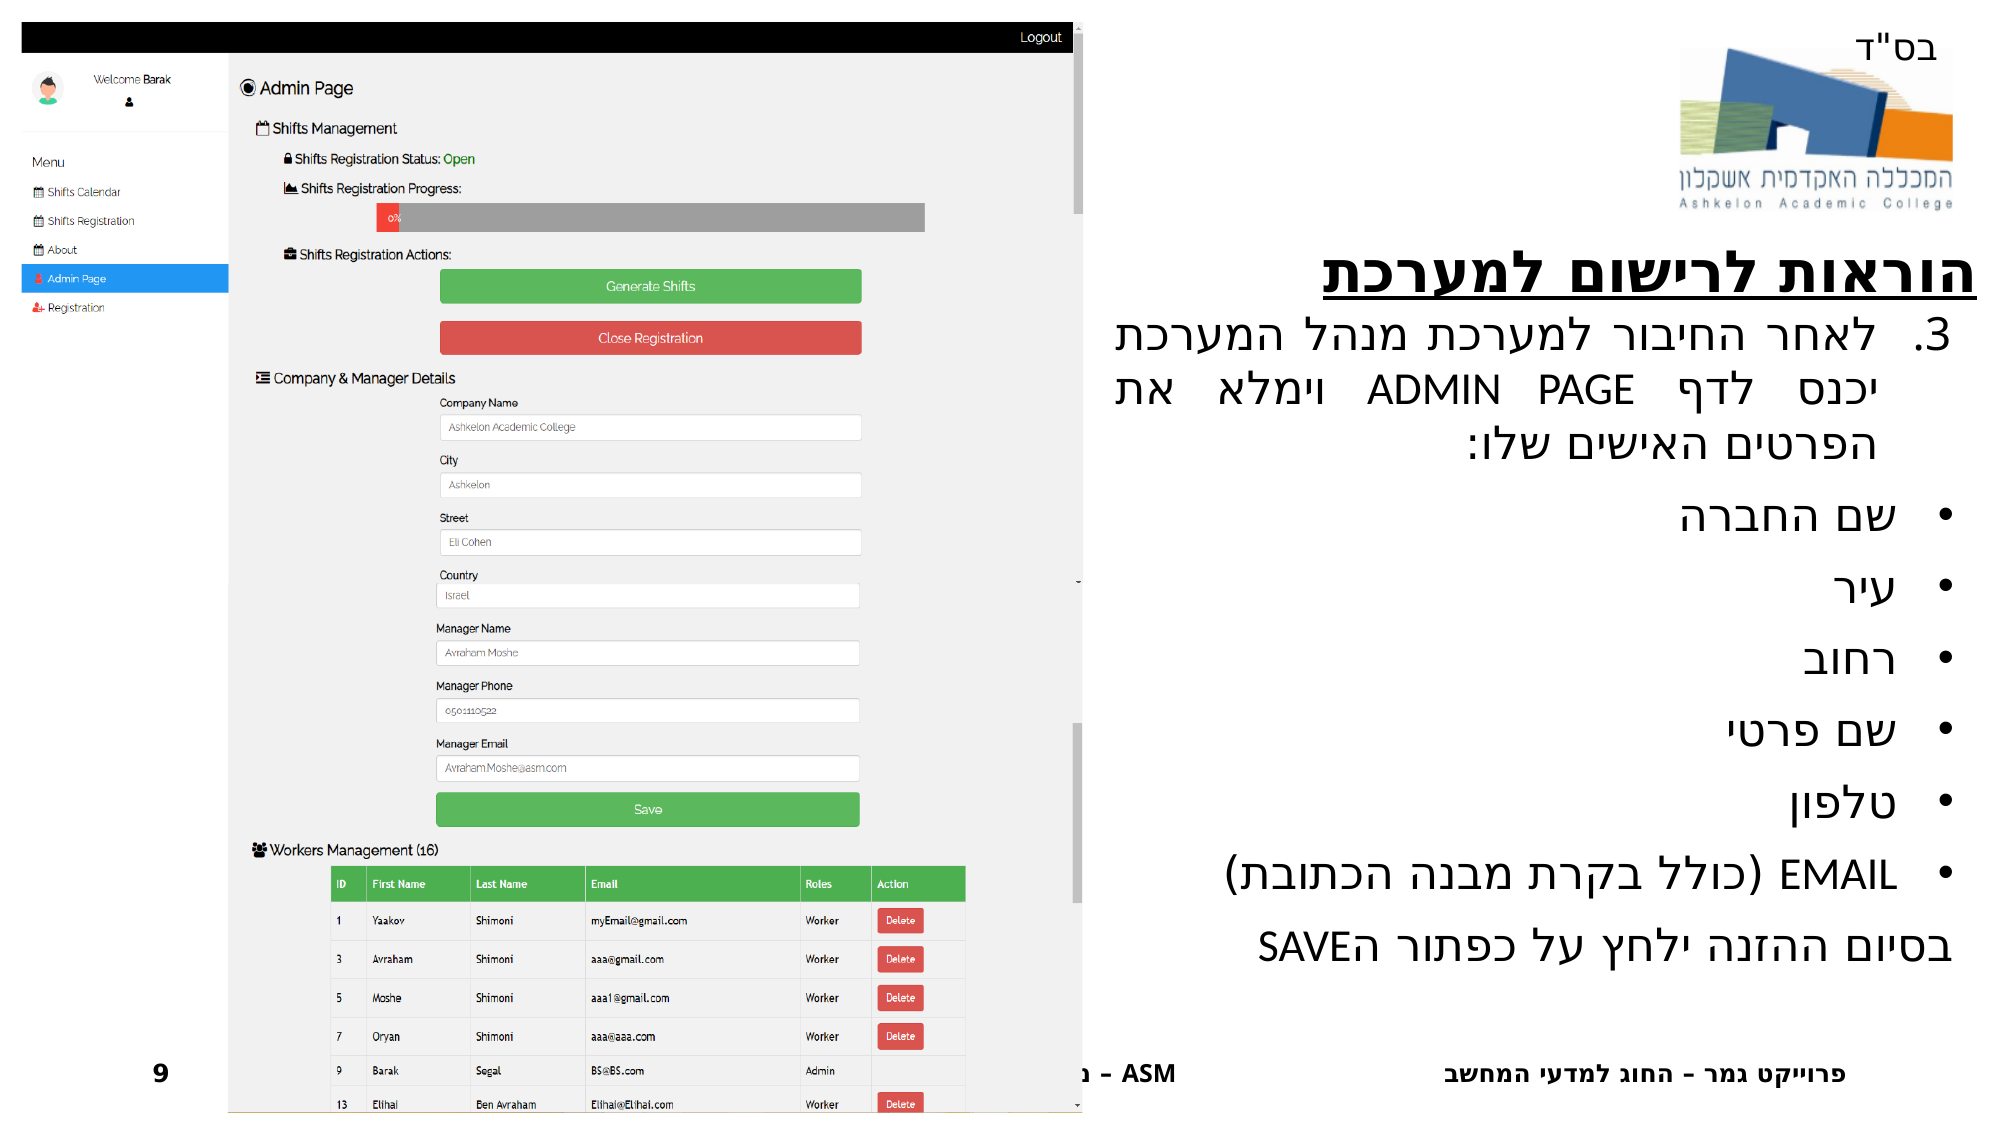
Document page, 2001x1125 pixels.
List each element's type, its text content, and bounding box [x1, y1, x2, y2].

picture [1899, 45, 1911, 58]
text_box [21, 22, 1084, 1113]
text_box הוראות לרישום למערכת לאחר החיבור למערכת מנהל המערכת יכנס לדף ADMIN PAGE וימלא את הפרטים האישים שלו: שם החברה עיר רחוב שם פרטי טלפון EMAIL (כולל בקרת מבנה הכתובת) בסיום ההזנה ילחץ על כפתור הSAVE [1100, 226, 1993, 978]
picture [1670, 45, 1961, 220]
